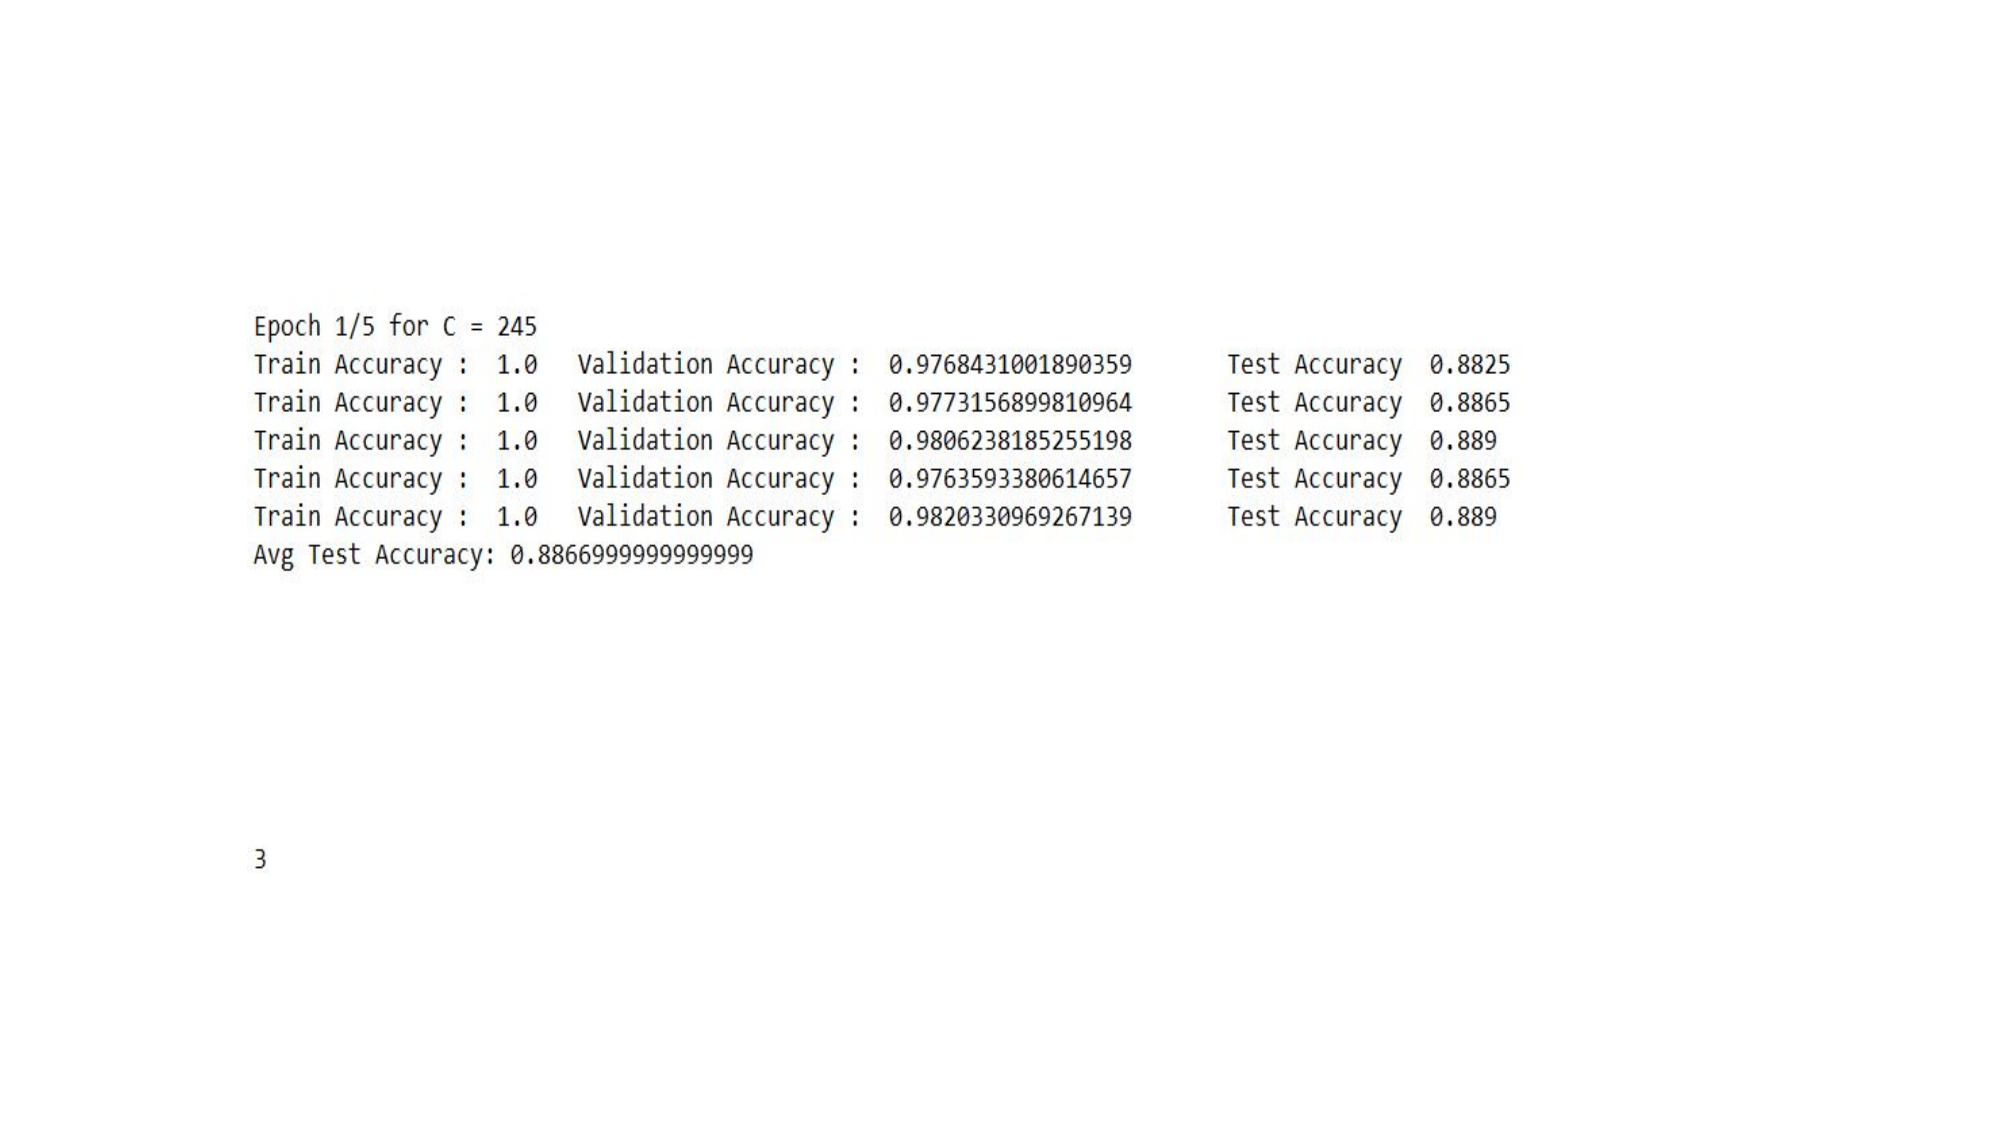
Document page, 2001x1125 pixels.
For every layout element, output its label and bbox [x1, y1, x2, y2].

list [247, 265, 1649, 879]
